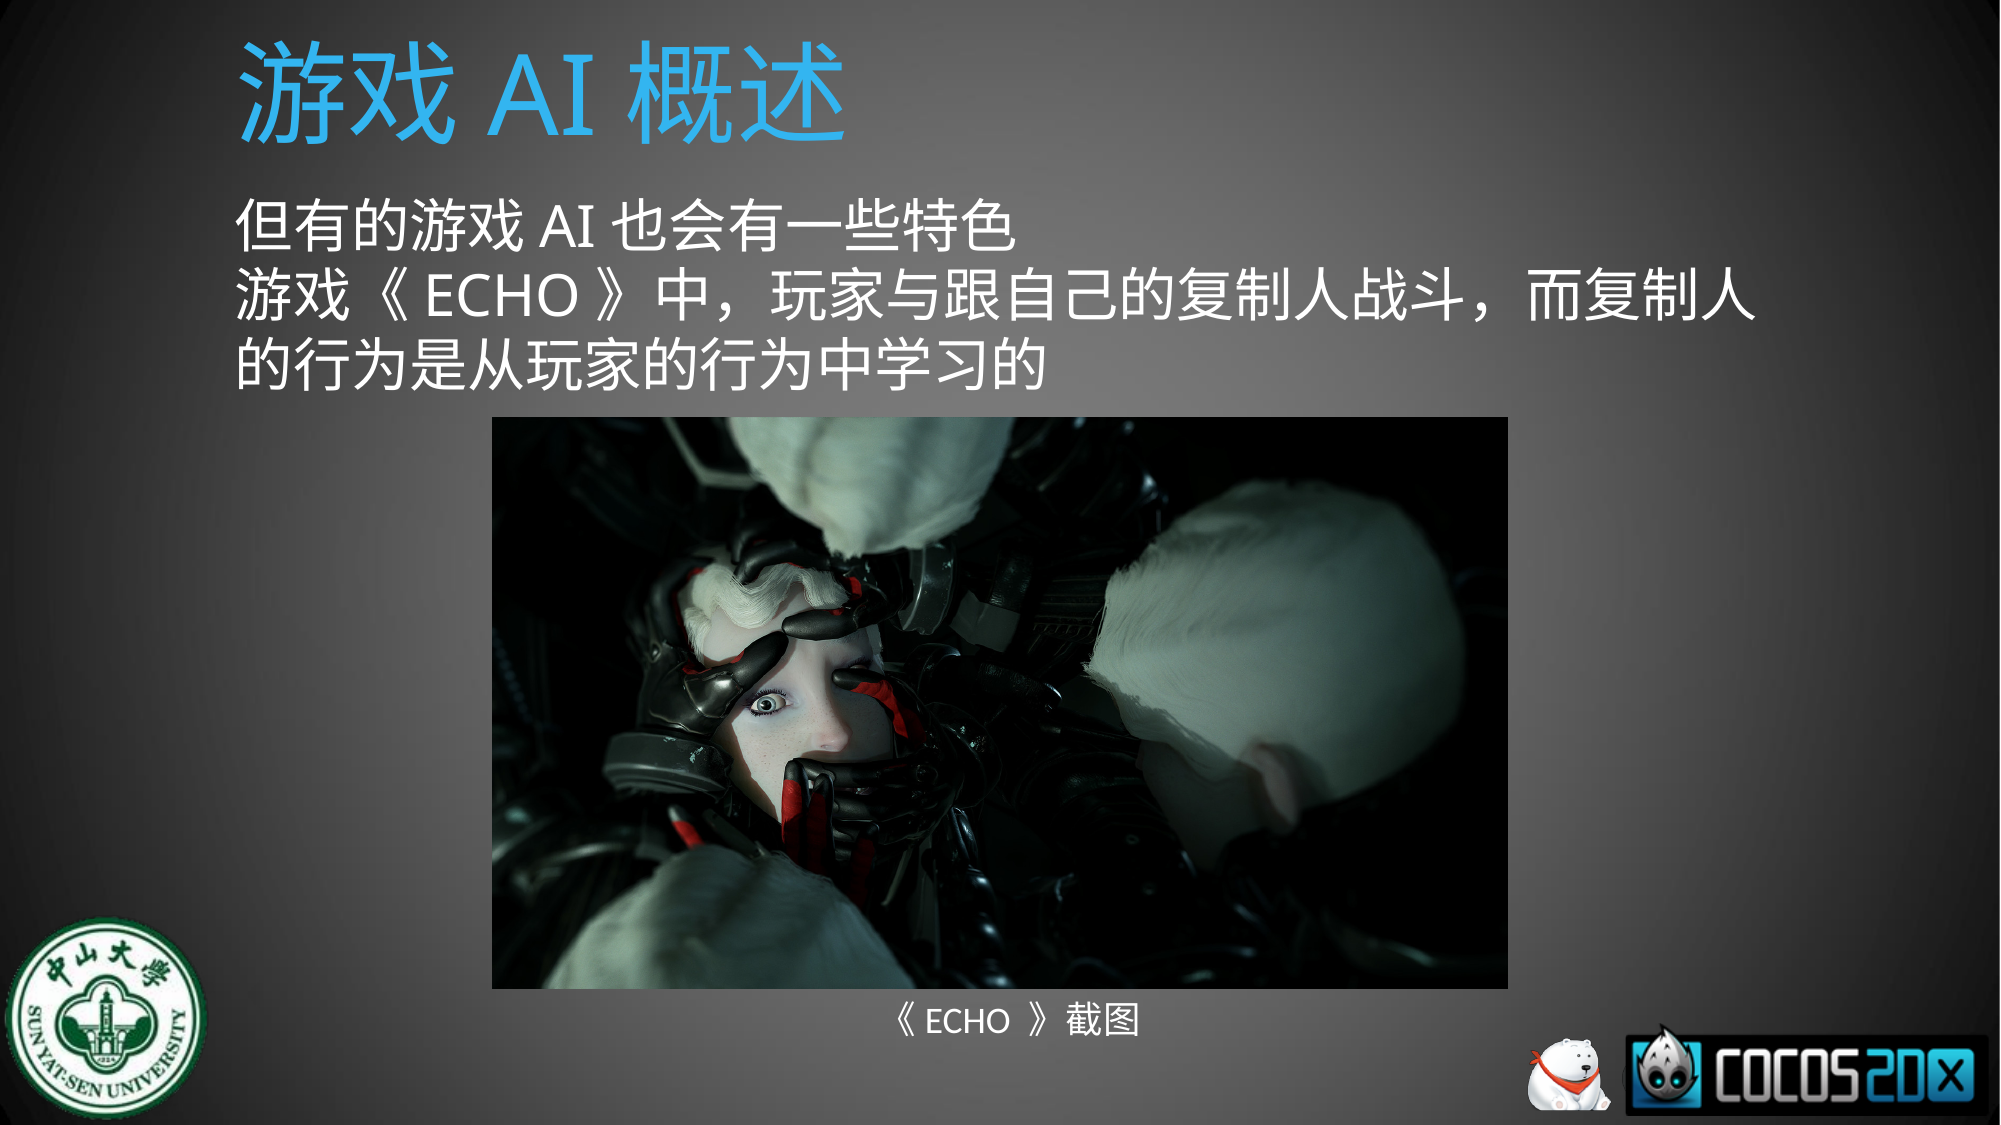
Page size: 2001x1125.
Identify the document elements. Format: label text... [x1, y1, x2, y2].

text_box 但有的游戏AI也会有一些特色 游戏《ECHO》中，玩家与跟自己的复制人战斗，而复制人的行为是从玩家的行为中学习的 [233, 186, 1791, 399]
picture [0, 0, 2000, 1125]
text_box 《ECHO 》截图 [863, 997, 1205, 1049]
text_box [1519, 1034, 1625, 1115]
text_box [1625, 1023, 1989, 1116]
text_box [0, 905, 260, 1125]
title 游戏AI概述 [233, 20, 913, 186]
